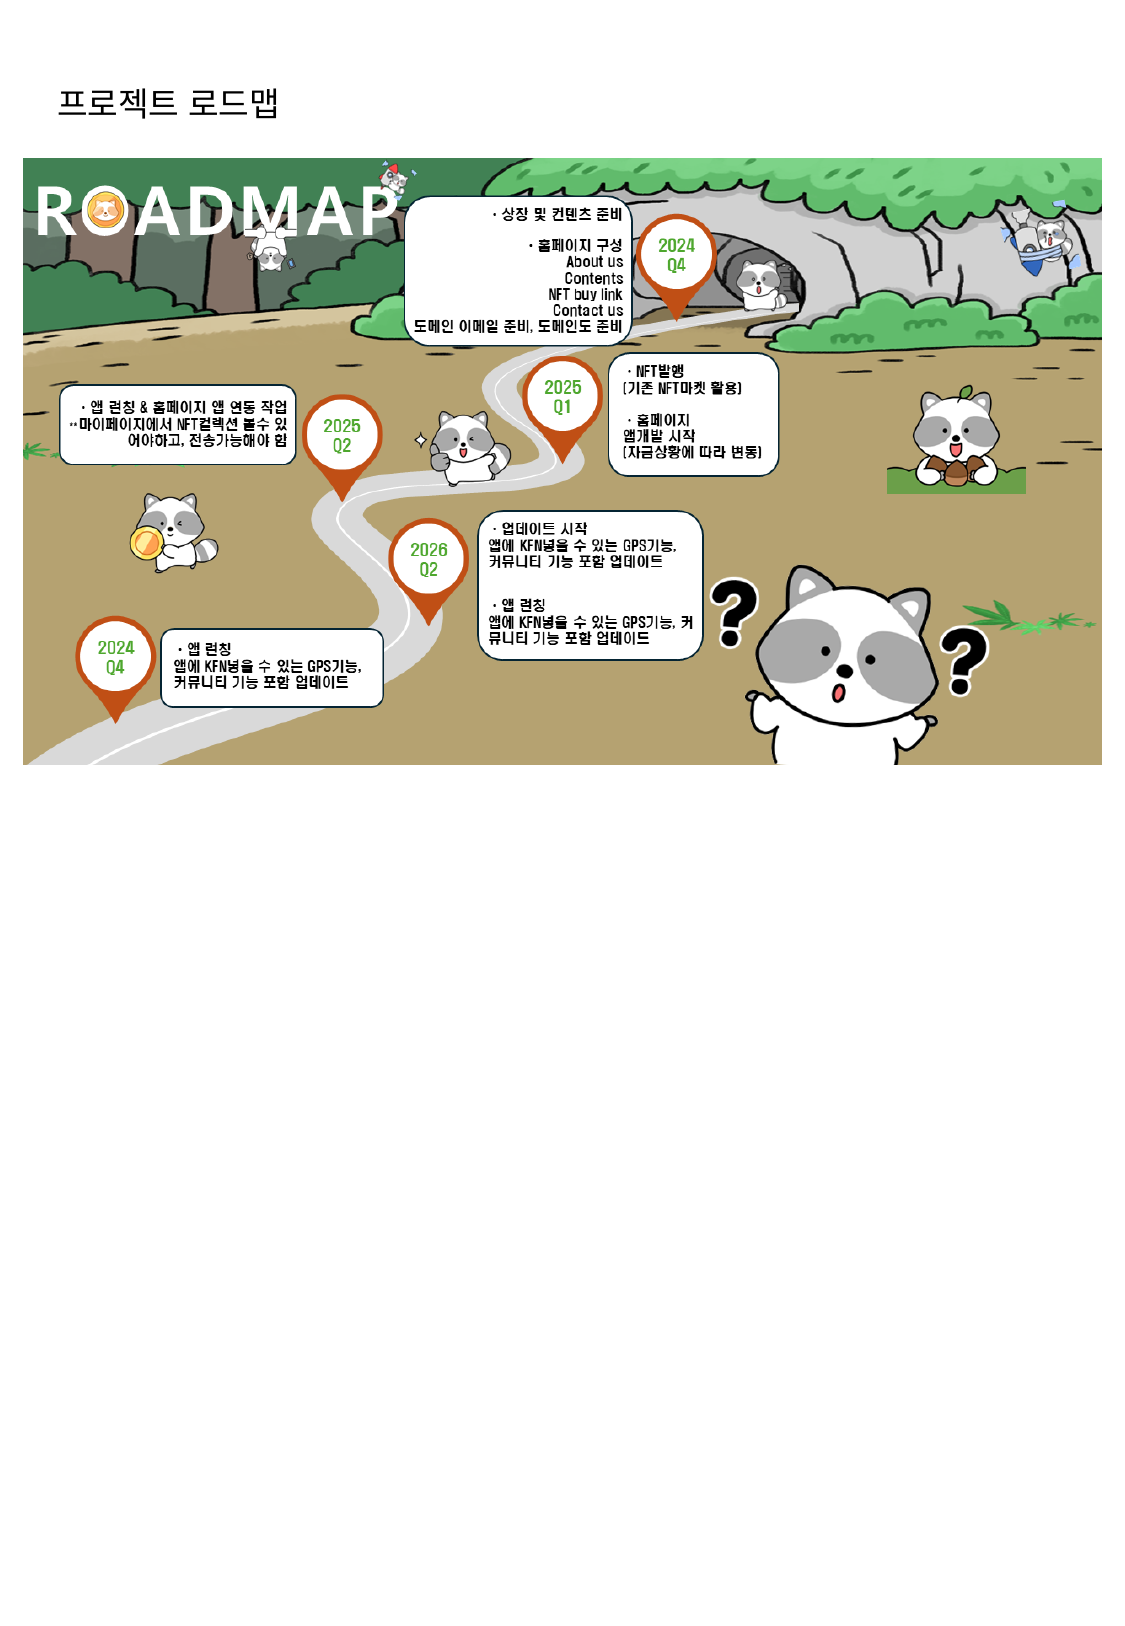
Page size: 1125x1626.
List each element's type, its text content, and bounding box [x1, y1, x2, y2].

text_box 프로젝트 로드맵 [42, 56, 1083, 131]
picture [23, 158, 1102, 765]
